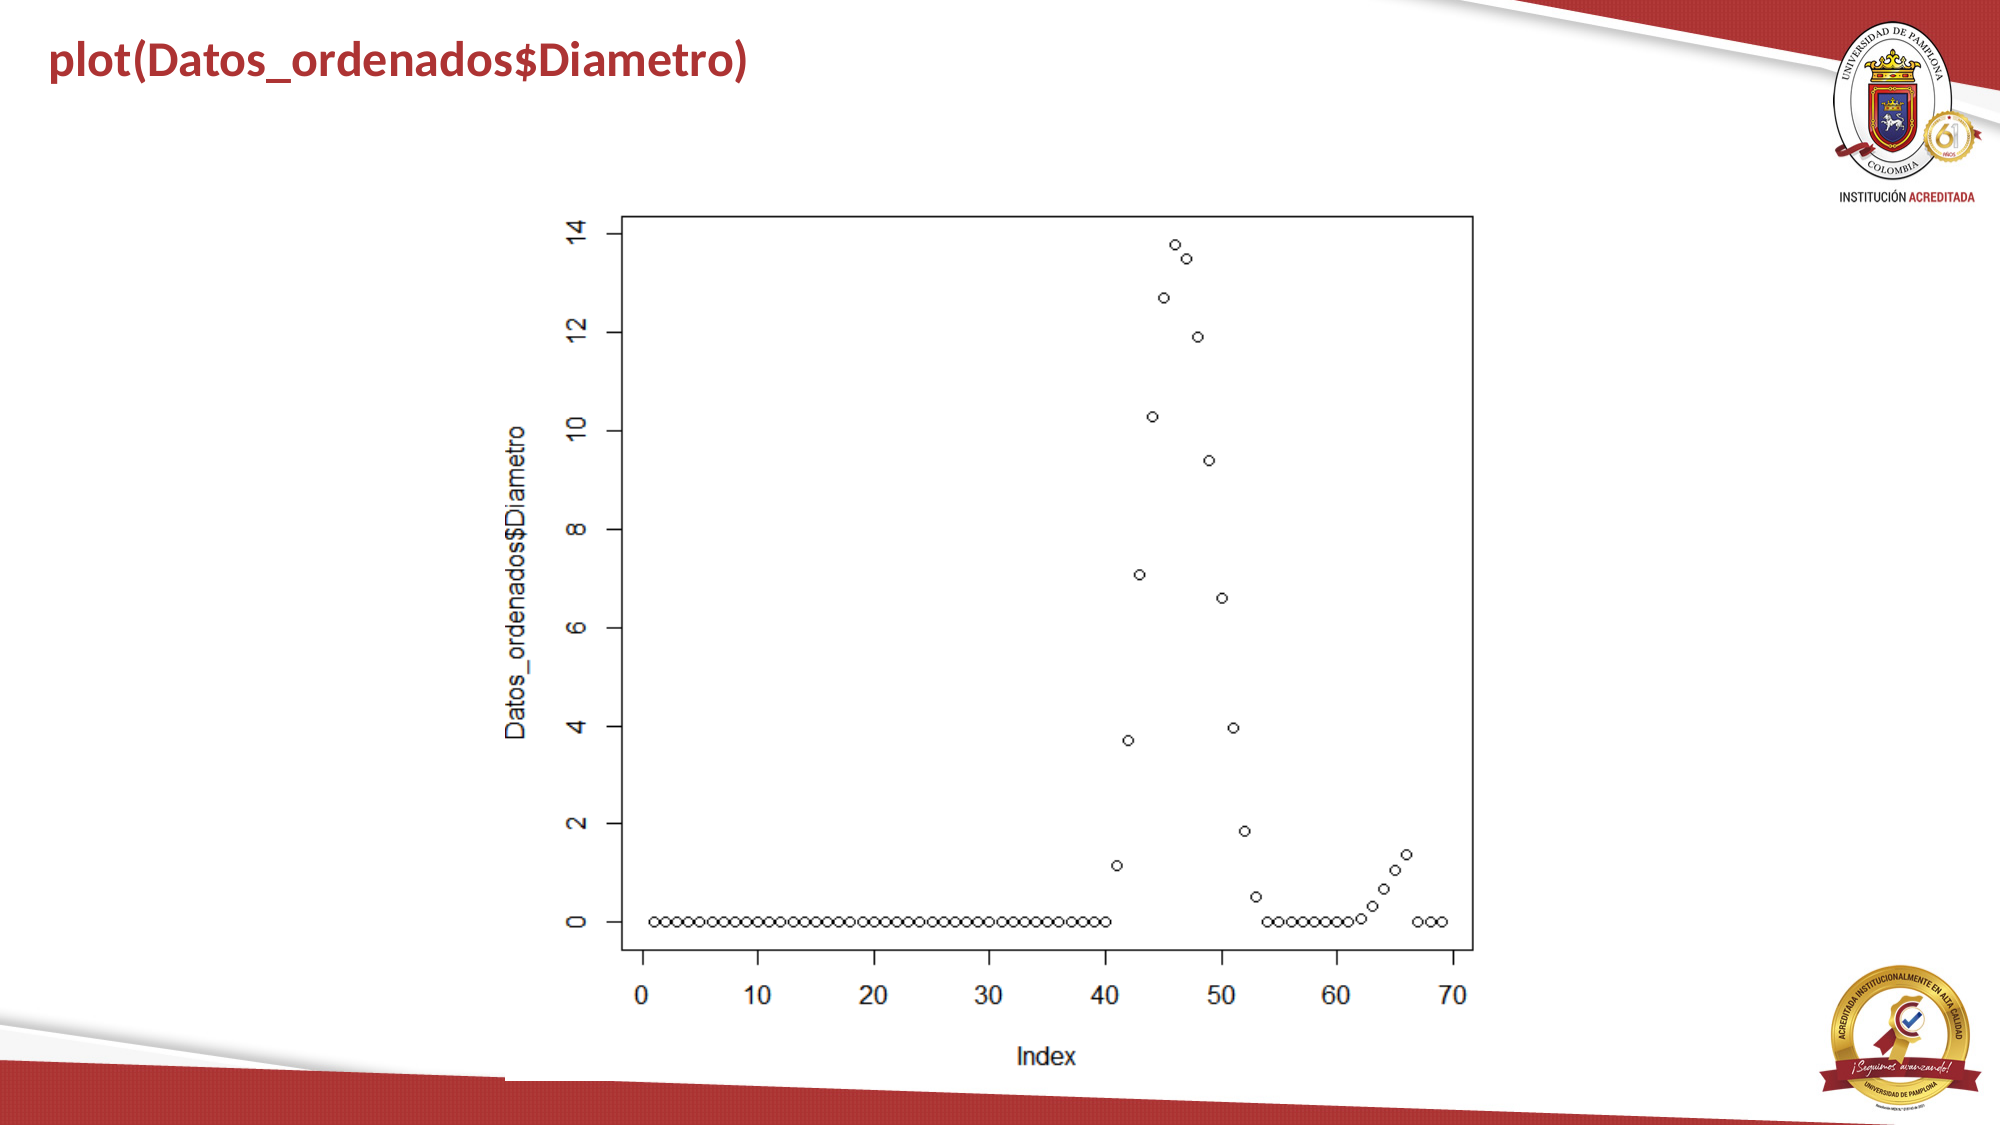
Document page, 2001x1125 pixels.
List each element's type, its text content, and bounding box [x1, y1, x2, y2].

picture [0, 0, 2000, 1125]
title plot(Datos_ordenados$Diametro) [33, 26, 1759, 188]
